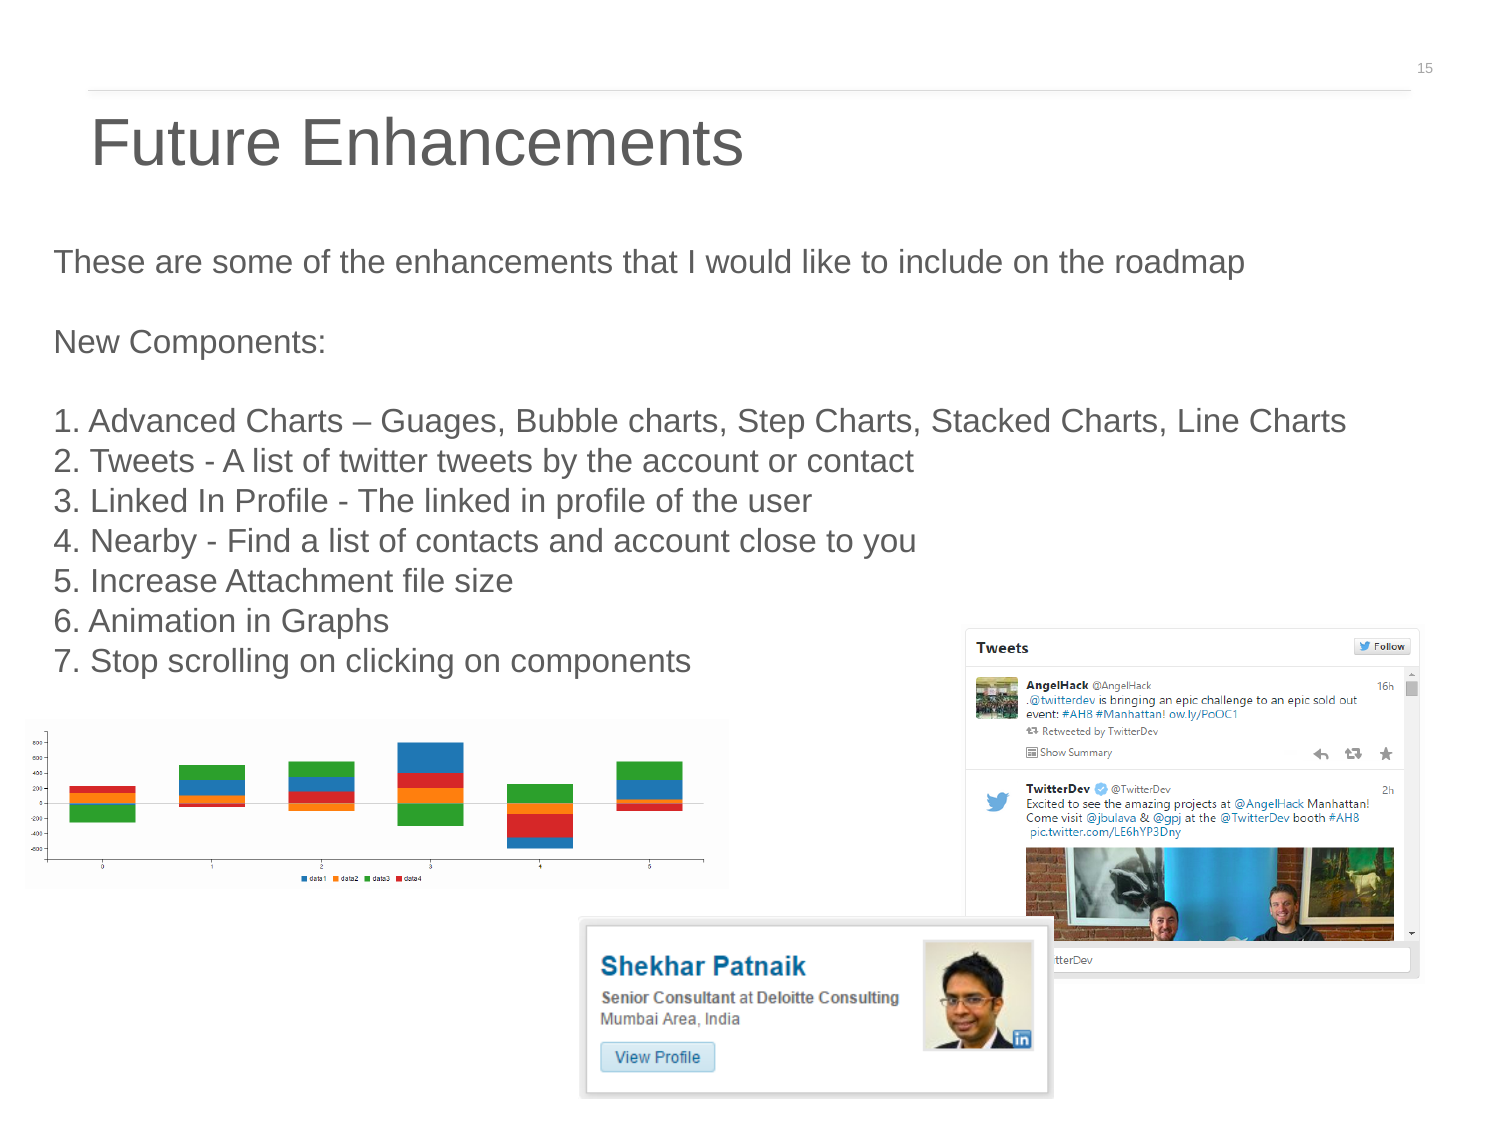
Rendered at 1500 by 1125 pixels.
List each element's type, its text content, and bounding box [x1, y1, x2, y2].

title Future Enhancements [75, 45, 1425, 233]
picture [24, 718, 729, 890]
text_box These are some of the enhancements that I would like to include on the roadmap New Components: 1. Advanced Charts – Guages, Bubble charts, Step Charts, Stacked Charts, Line Charts 2. Tweets - A list of twitter tweets by the account or contact 3. Linked In Profile - The linked in profile of the user 4. Nearby - Find a list of contacts and account close to you 5. Increase Attachment file size 6. Animation in Graphs 7. Stop scrolling on clicking on components [38, 232, 1408, 687]
picture [578, 624, 1426, 1099]
